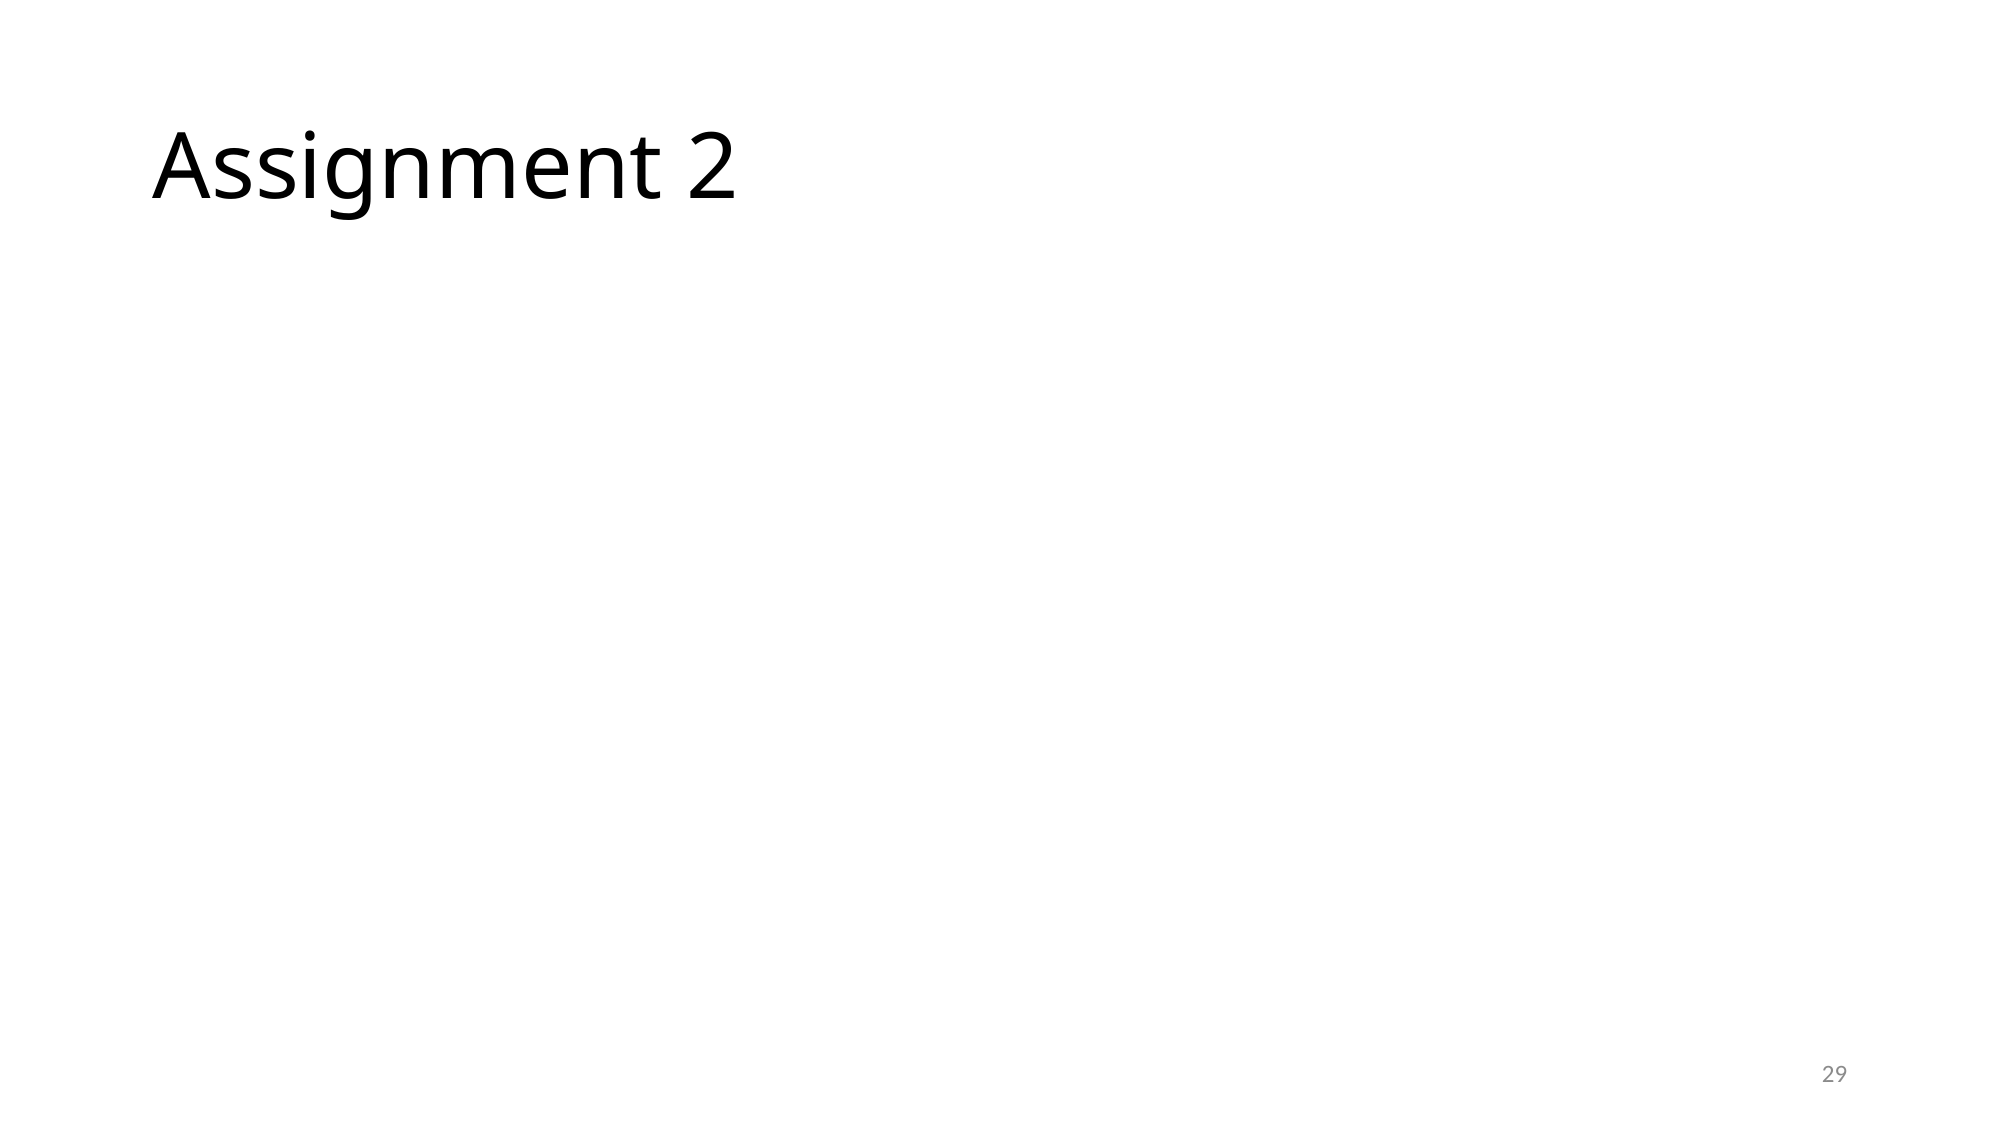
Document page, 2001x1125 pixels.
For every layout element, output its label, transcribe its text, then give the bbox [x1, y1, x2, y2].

title Assignment 2 [137, 59, 1863, 278]
slide_number 29 [1412, 1042, 1863, 1103]
